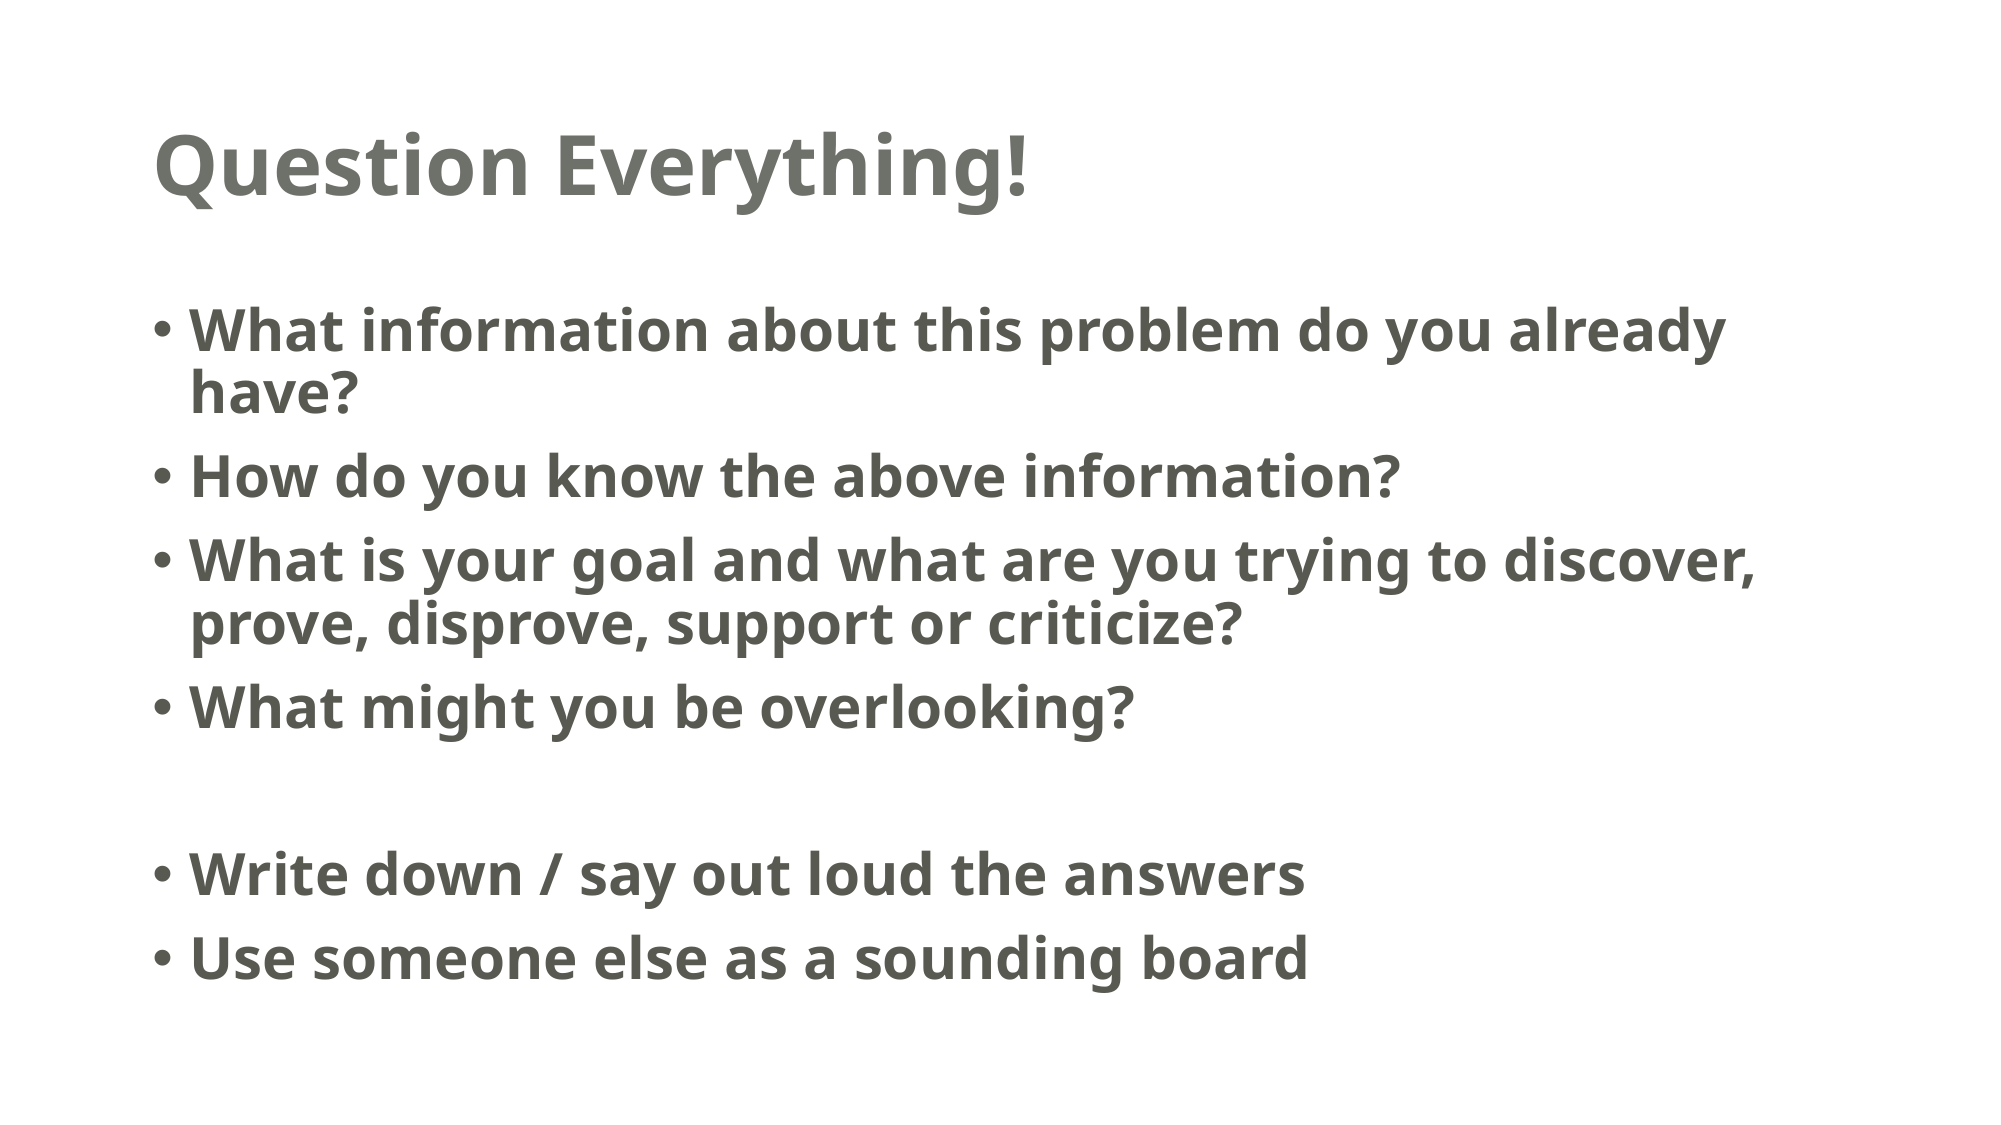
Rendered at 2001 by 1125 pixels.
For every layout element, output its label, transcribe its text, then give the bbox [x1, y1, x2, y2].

title Question Everything! [137, 59, 1863, 278]
list What information about this problem do you already have? How do you know the above information? What is your goal and what are you trying to discover, prove, disprove, support or criticize? What might you be overlooking? Write down / say out loud the answers Use someone else as a sounding board [137, 293, 1863, 1007]
